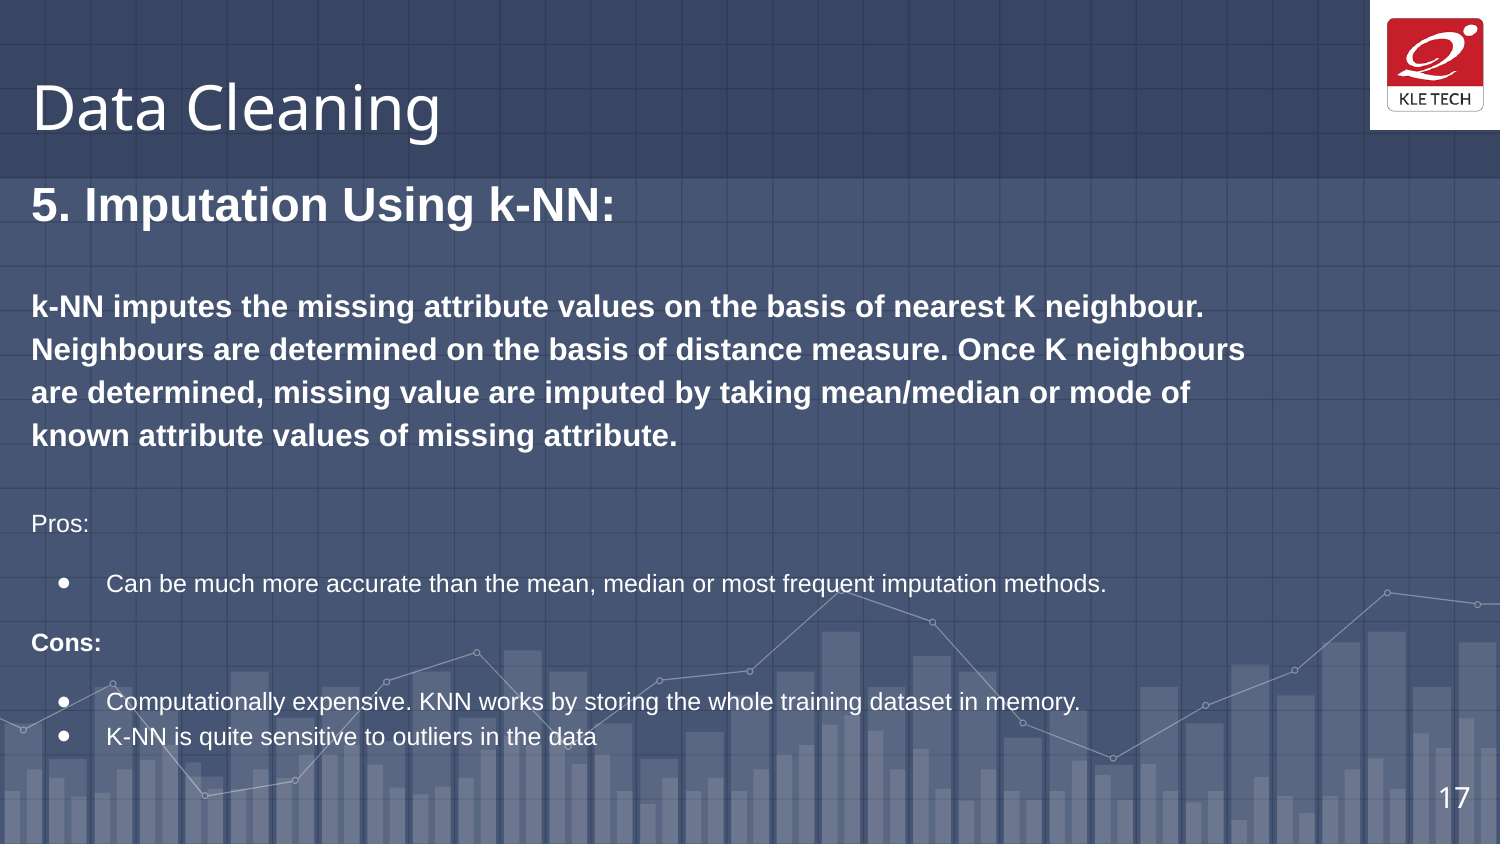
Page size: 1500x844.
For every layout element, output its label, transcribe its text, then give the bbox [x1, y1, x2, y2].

list 5. Imputation Using k-NN: k-NN imputes the missing attribute values on the basis of nearest K neighbour. Neighbours are determined on the basis of distance measure. Once K neighbours are determined, missing value are imputed by taking mean/median or mode of known attribute values of missing attribute. Pros: Can be much more accurate than the mean, median or most frequent imputation methods. Cons: Computationally expensive. KNN works by storing the whole training dataset in memory. K-NN is quite sensitive to outliers in the data [16, 149, 1305, 754]
picture [1370, 0, 1500, 130]
title Data Cleaning [16, 17, 1278, 149]
slide_number ‹#› [1408, 753, 1500, 844]
